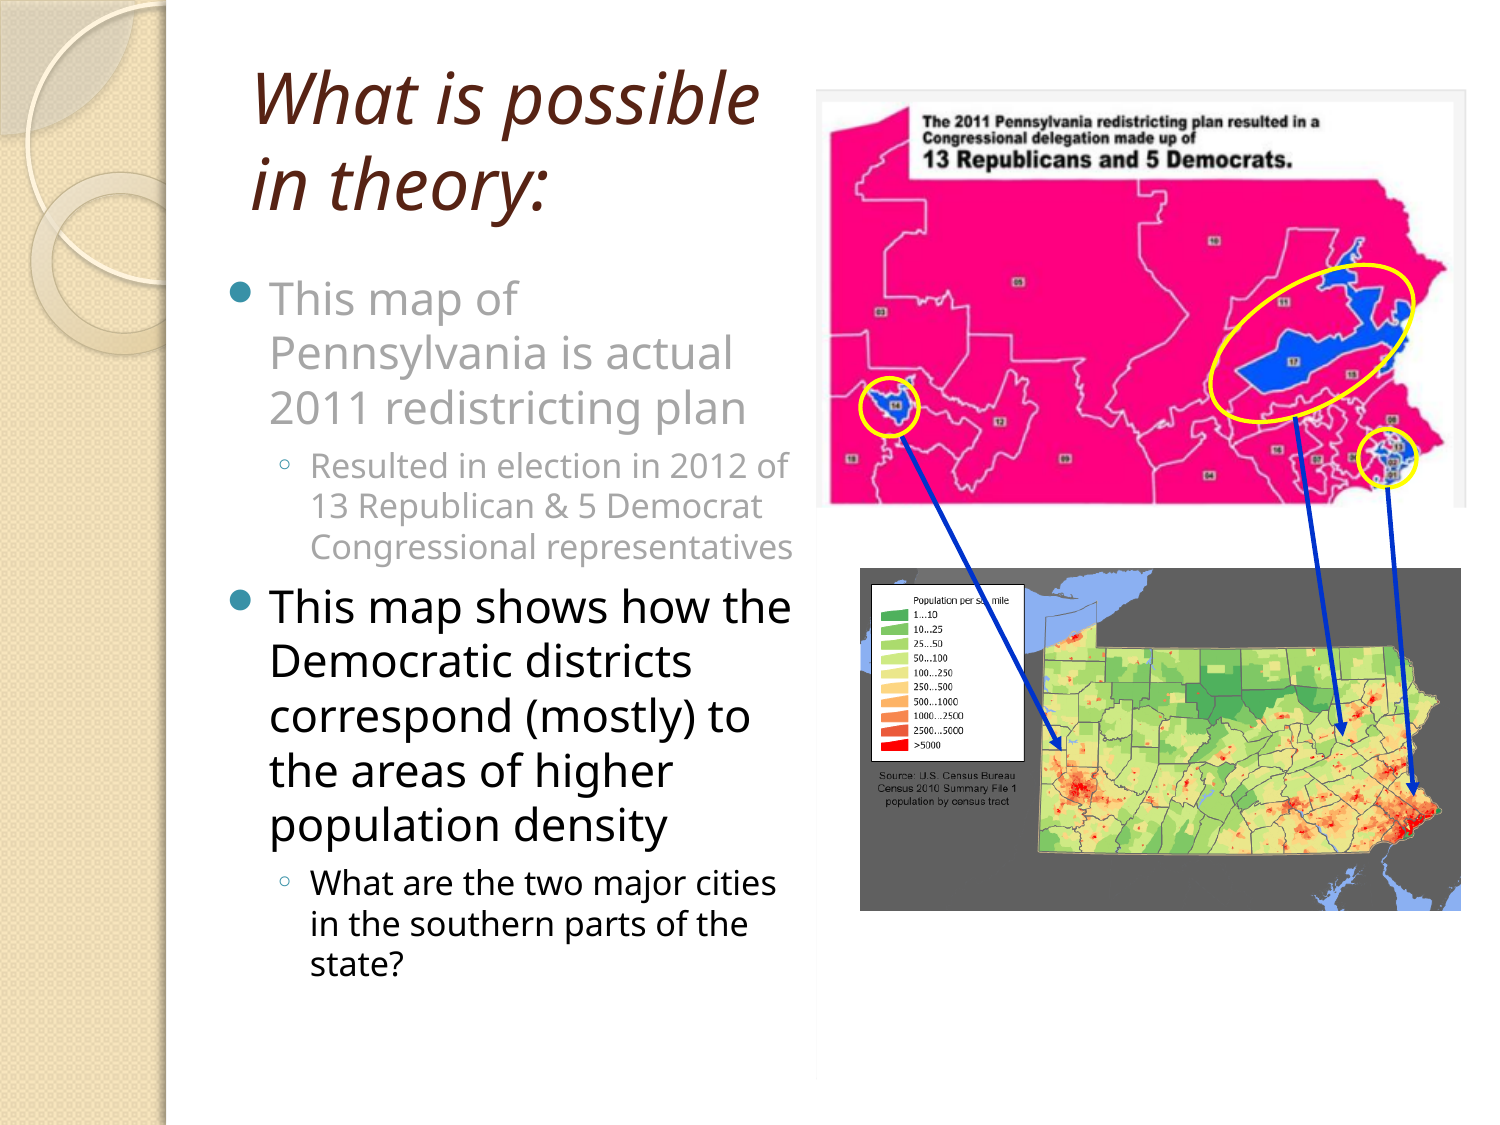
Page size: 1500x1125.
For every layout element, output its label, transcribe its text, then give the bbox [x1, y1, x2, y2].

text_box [901, 436, 1062, 752]
picture [816, 74, 1469, 1090]
title What is possible in theory: [235, 45, 1466, 233]
list This map of Pennsylvania is actual 2011 redistricting plan Resulted in election in 2012 of 13 Republican & 5 Democrat Congressional representatives This map shows how the Democratic districts correspond (mostly) to the areas of higher population density What are the two major cities in the southern parts of the state? [199, 262, 809, 1000]
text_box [1387, 487, 1415, 797]
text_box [1294, 416, 1344, 737]
